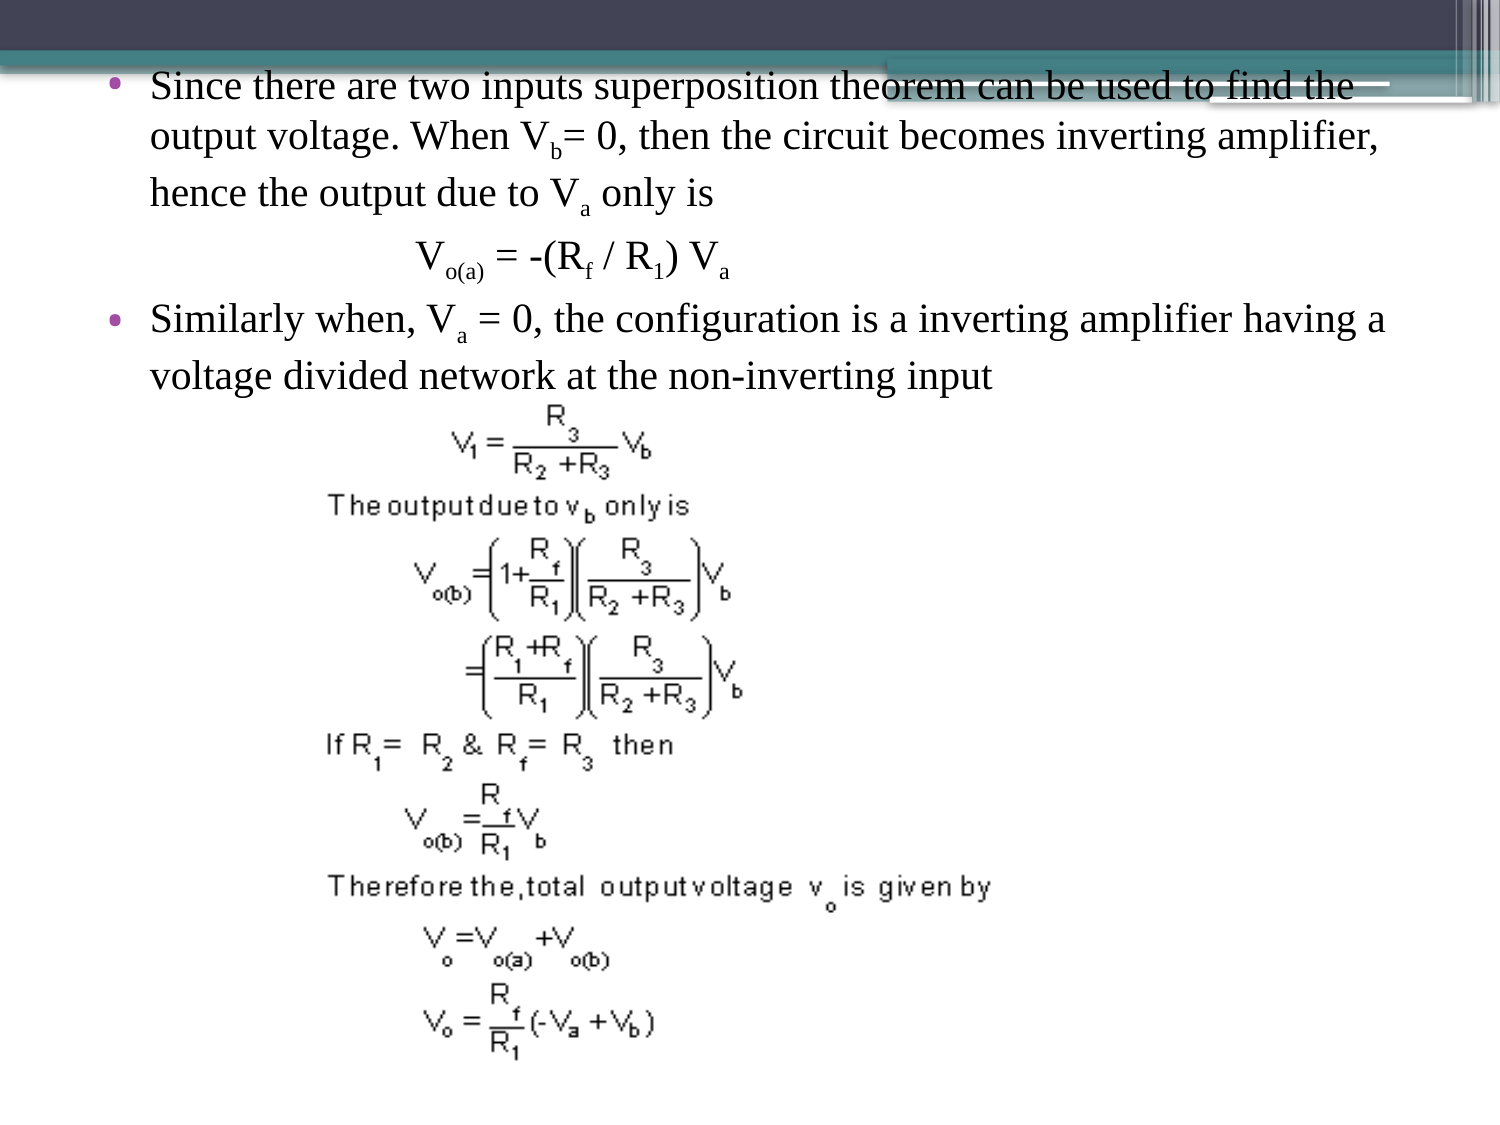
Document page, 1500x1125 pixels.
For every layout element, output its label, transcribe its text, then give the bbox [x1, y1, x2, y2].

picture [324, 399, 1001, 1067]
list Since there are two inputs superposition theorem can be used to find the output voltage. When Vb= 0, then the circuit becomes inverting amplifier, hence the output due to Va only is Vo(a) = -(Rf / R1) Va Similarly when, Va = 0, the configuration is a inverting amplifier having a voltage divided network at the non-inverting input [75, 50, 1425, 1005]
